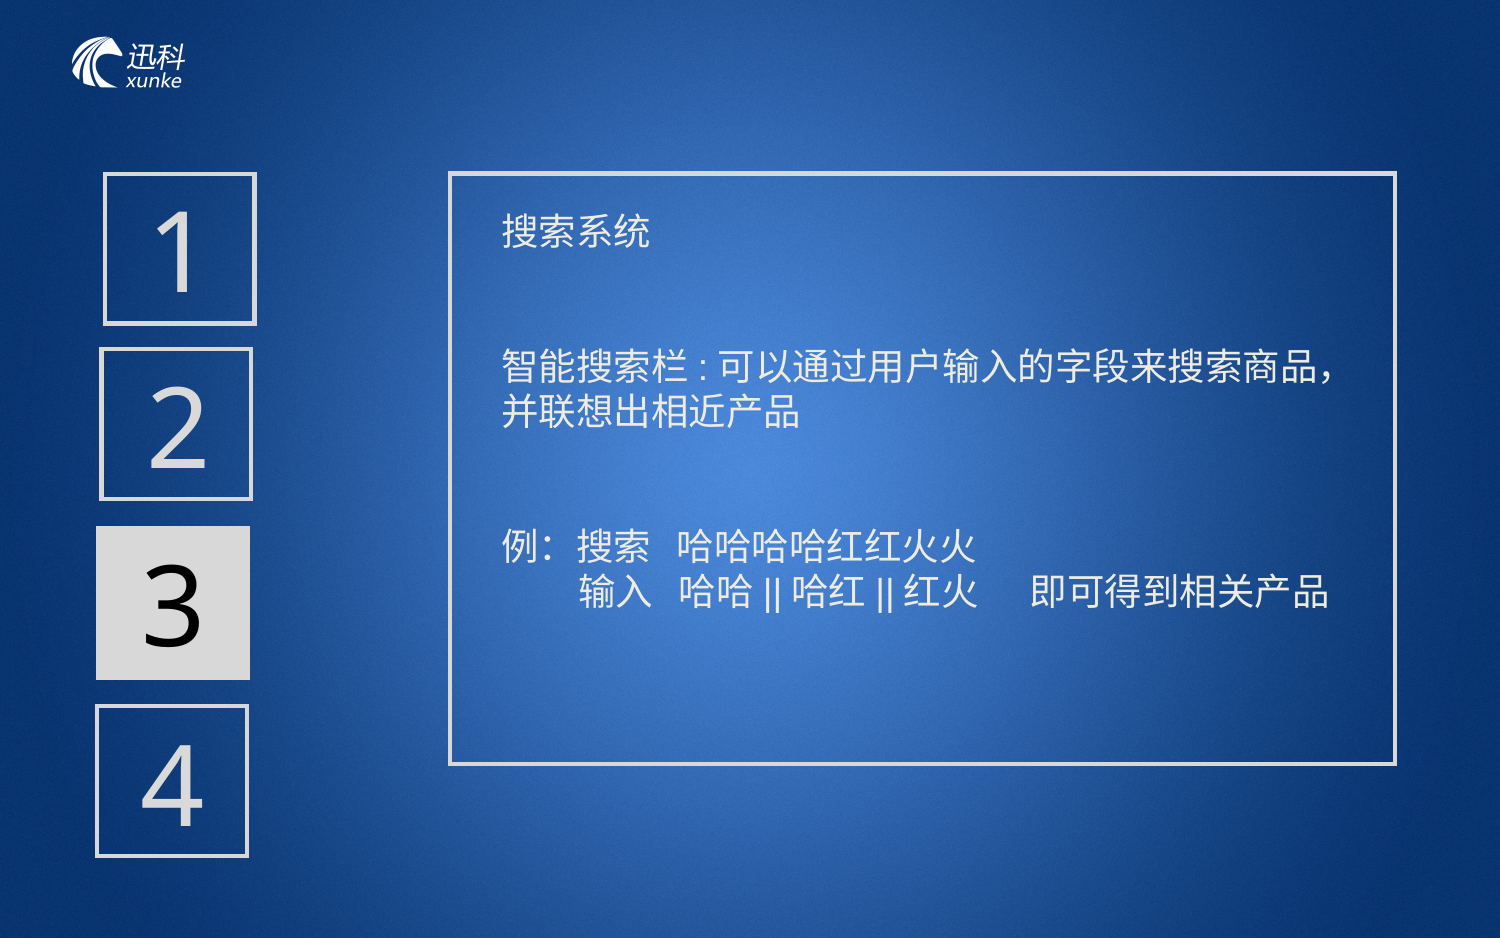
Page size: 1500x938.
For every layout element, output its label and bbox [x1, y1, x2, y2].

text_box [97, 172, 1396, 857]
picture [0, 0, 1500, 938]
